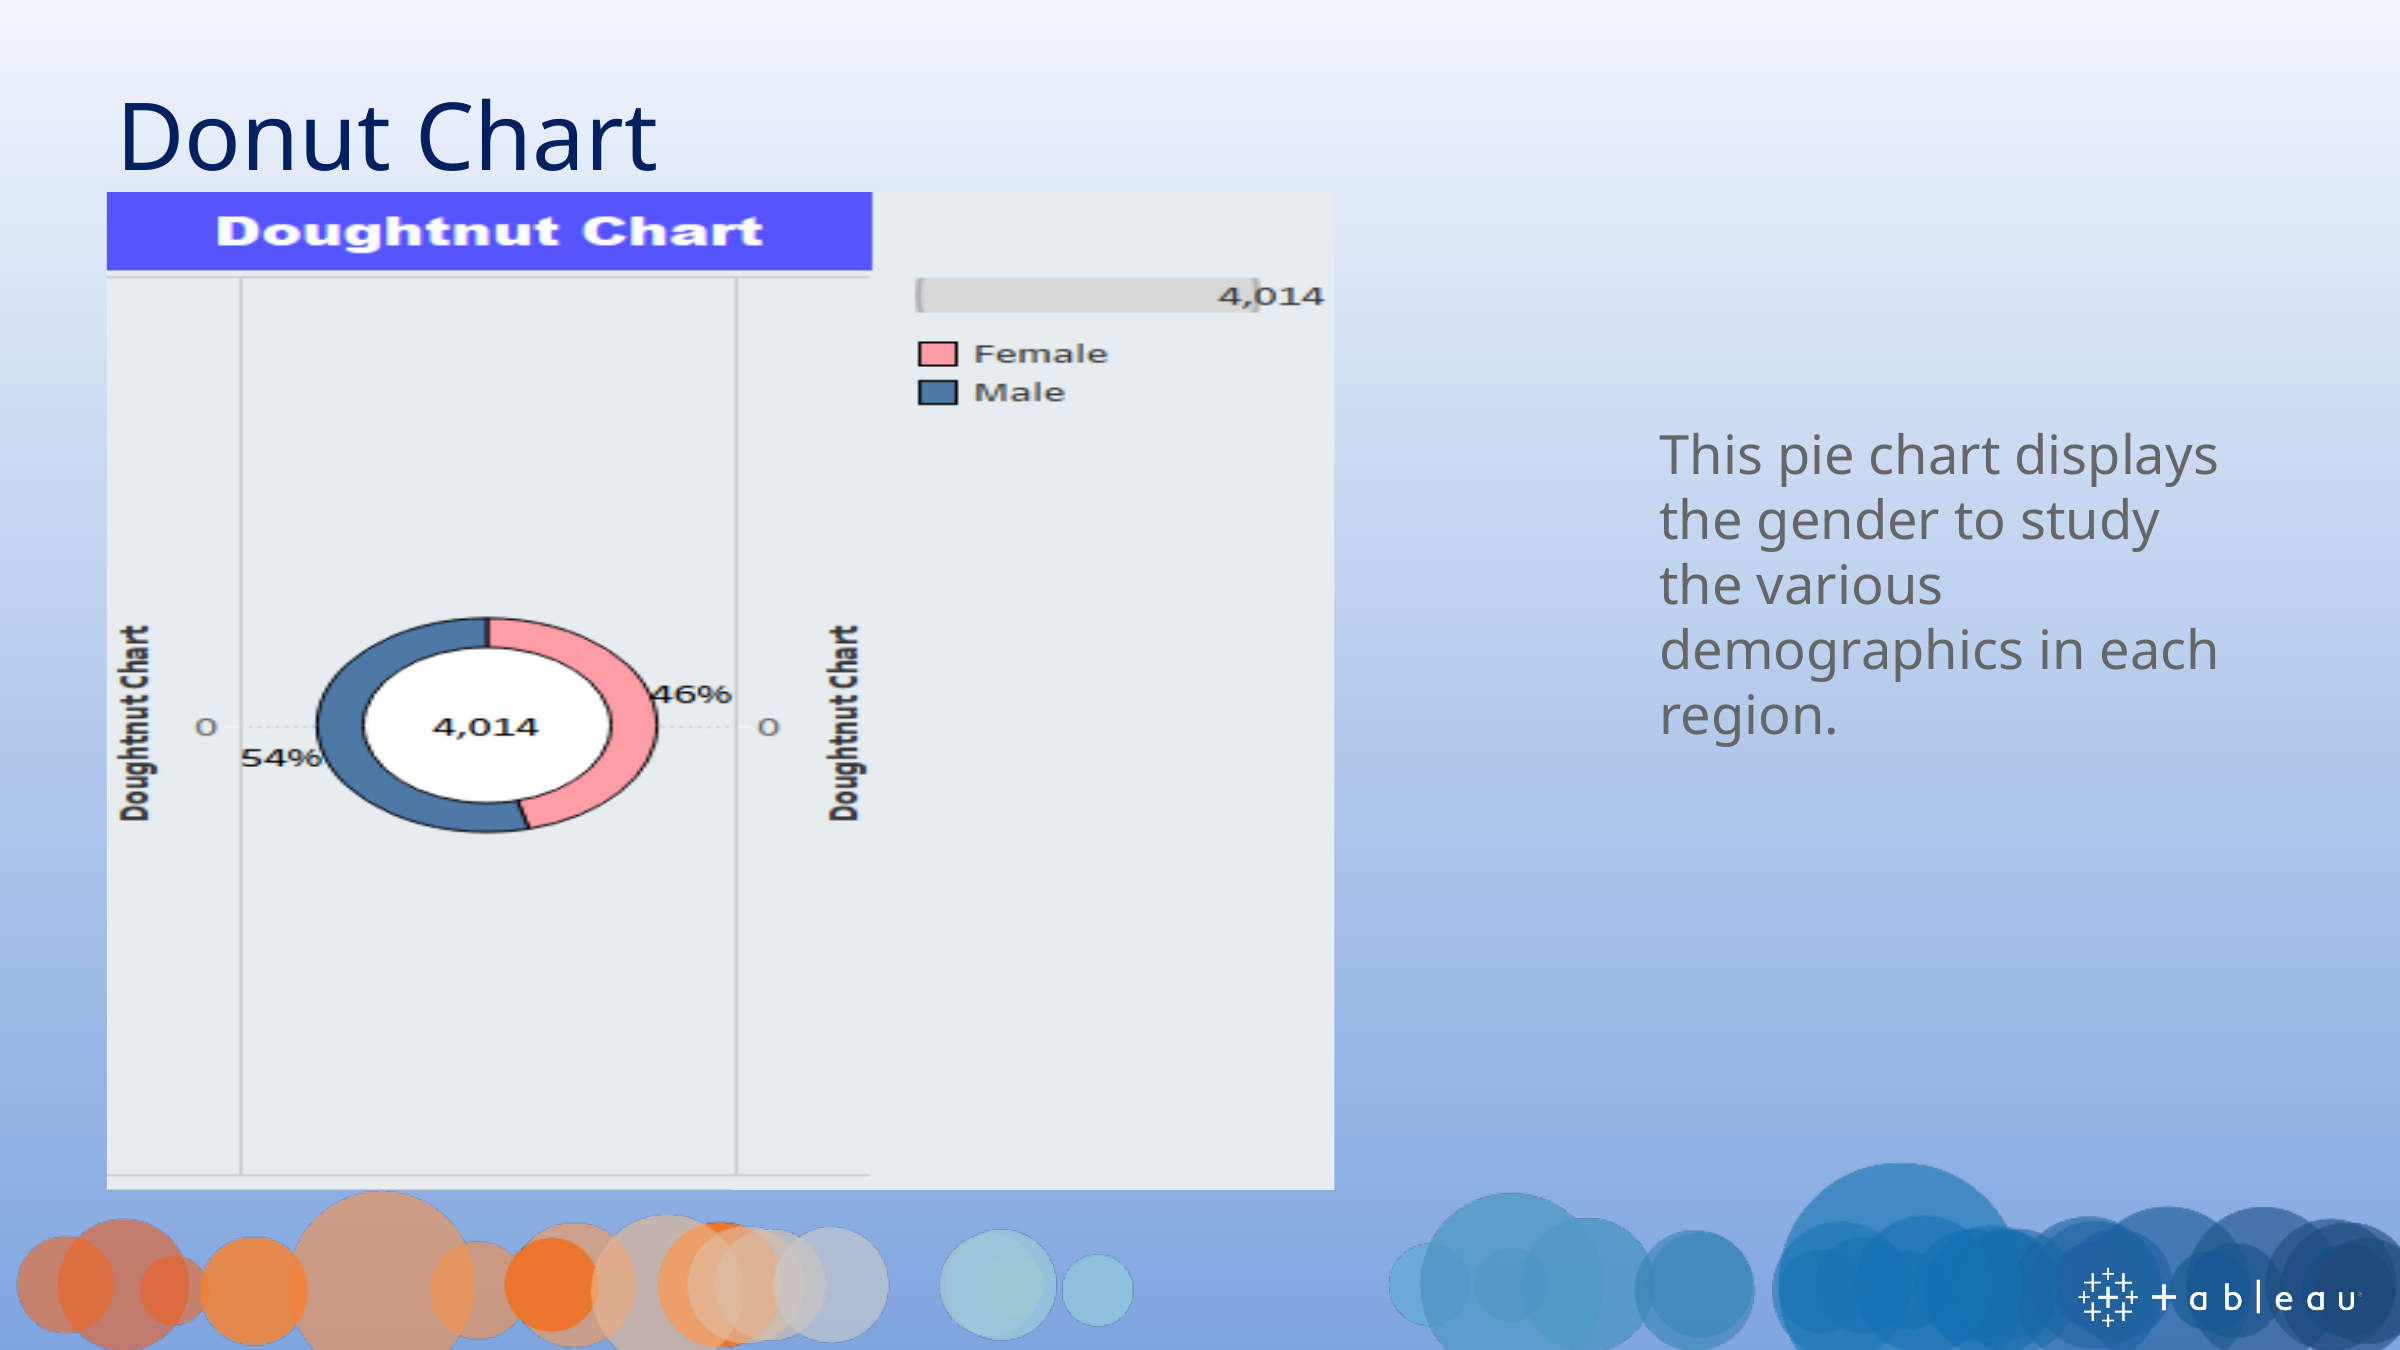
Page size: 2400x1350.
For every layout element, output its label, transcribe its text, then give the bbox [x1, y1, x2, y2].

picture [0, 192, 2400, 1350]
list Donut Chart [116, 98, 2294, 193]
text_box This pie chart displays the gender to study the various demographics in each region. [1644, 413, 2258, 753]
